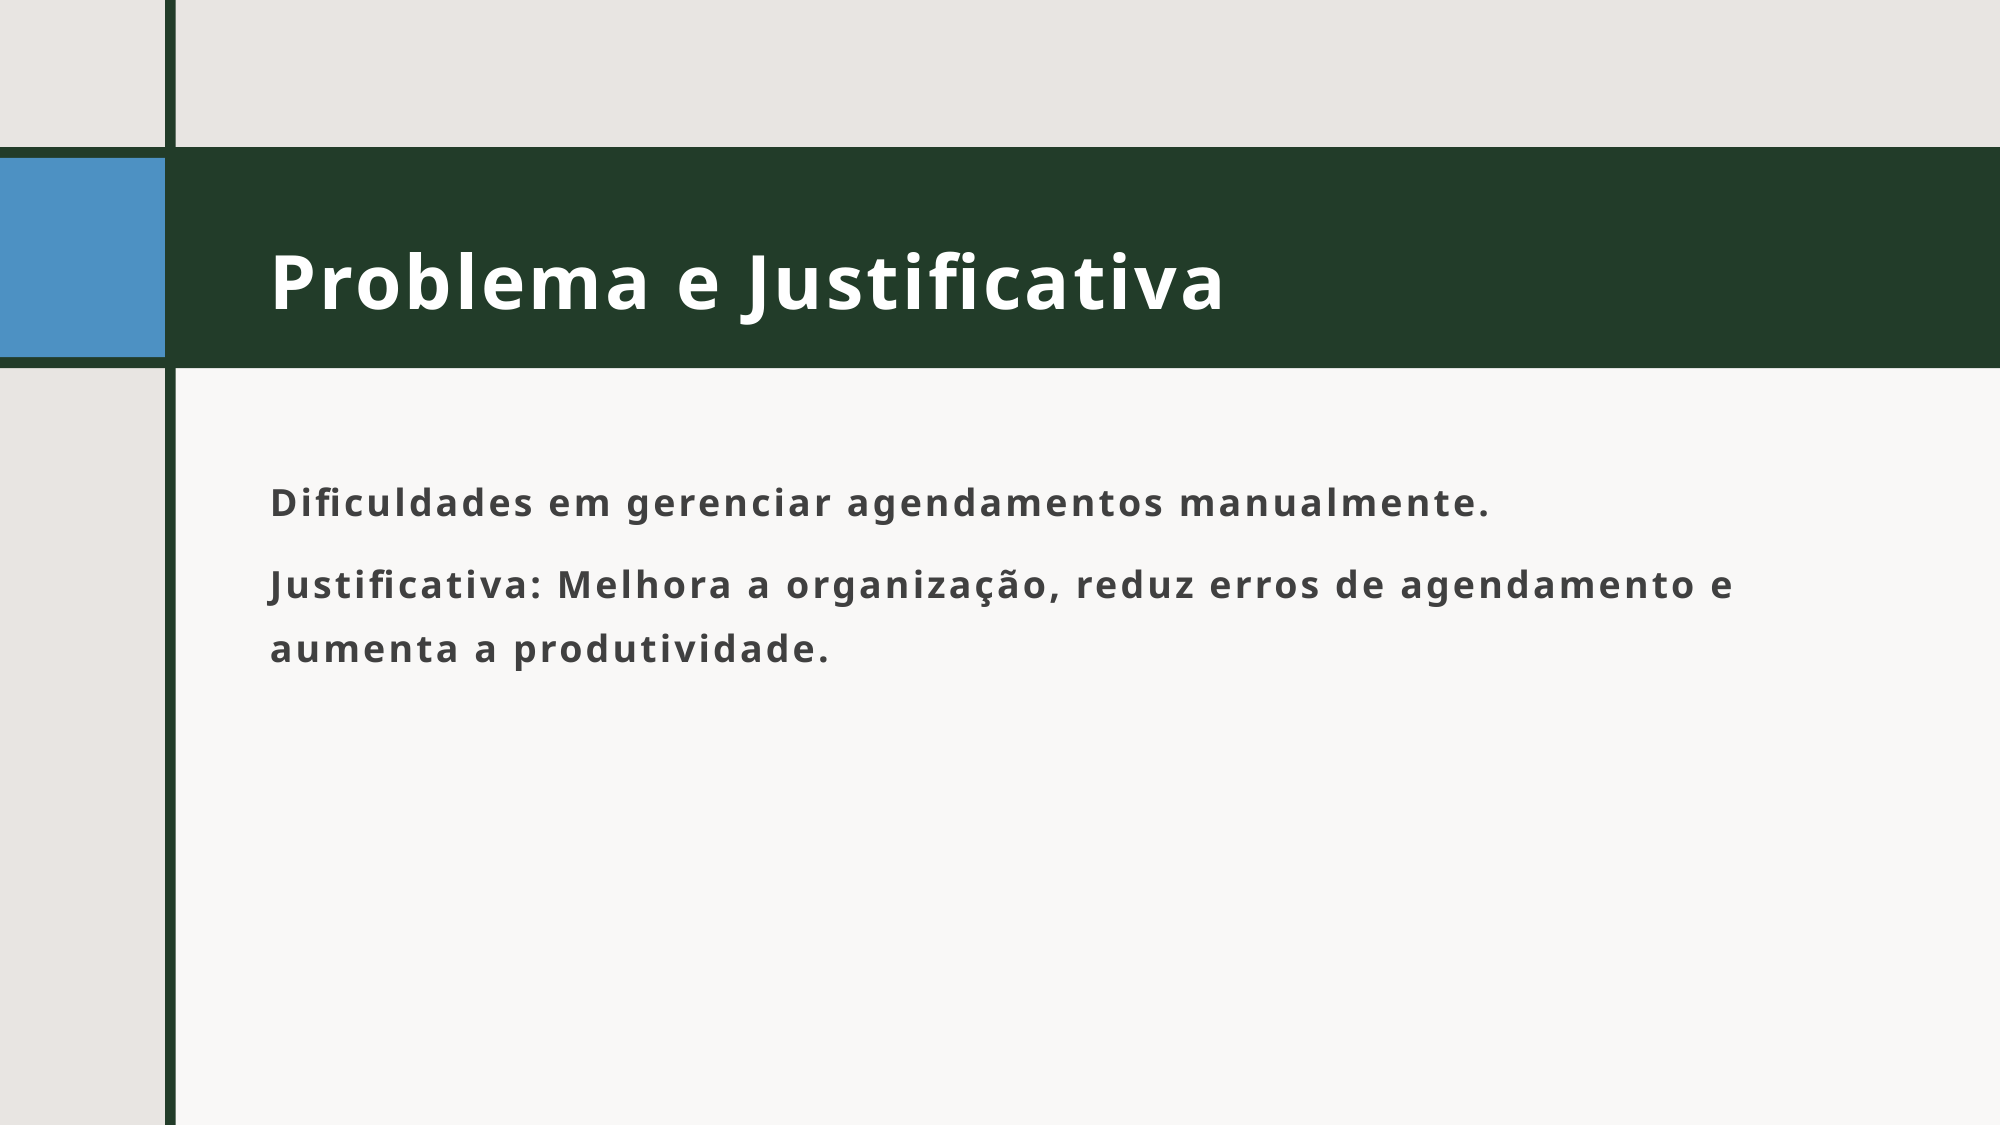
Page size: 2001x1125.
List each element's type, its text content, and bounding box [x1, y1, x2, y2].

text_box [0, 146, 164, 157]
text_box [177, 0, 2000, 146]
text_box [164, 0, 177, 1125]
text_box [0, 157, 164, 358]
text_box [0, 369, 164, 1125]
list Dificuldades em gerenciar agendamentos manualmente. Justificativa: Melhora a organização, reduz erros de agendamento e aumenta a produtividade. [251, 443, 1882, 1006]
text_box [177, 146, 2000, 369]
title Problema e Justificativa [251, 171, 1895, 341]
text_box [0, 358, 164, 369]
text_box [0, 0, 164, 146]
text_box [177, 369, 2000, 1125]
